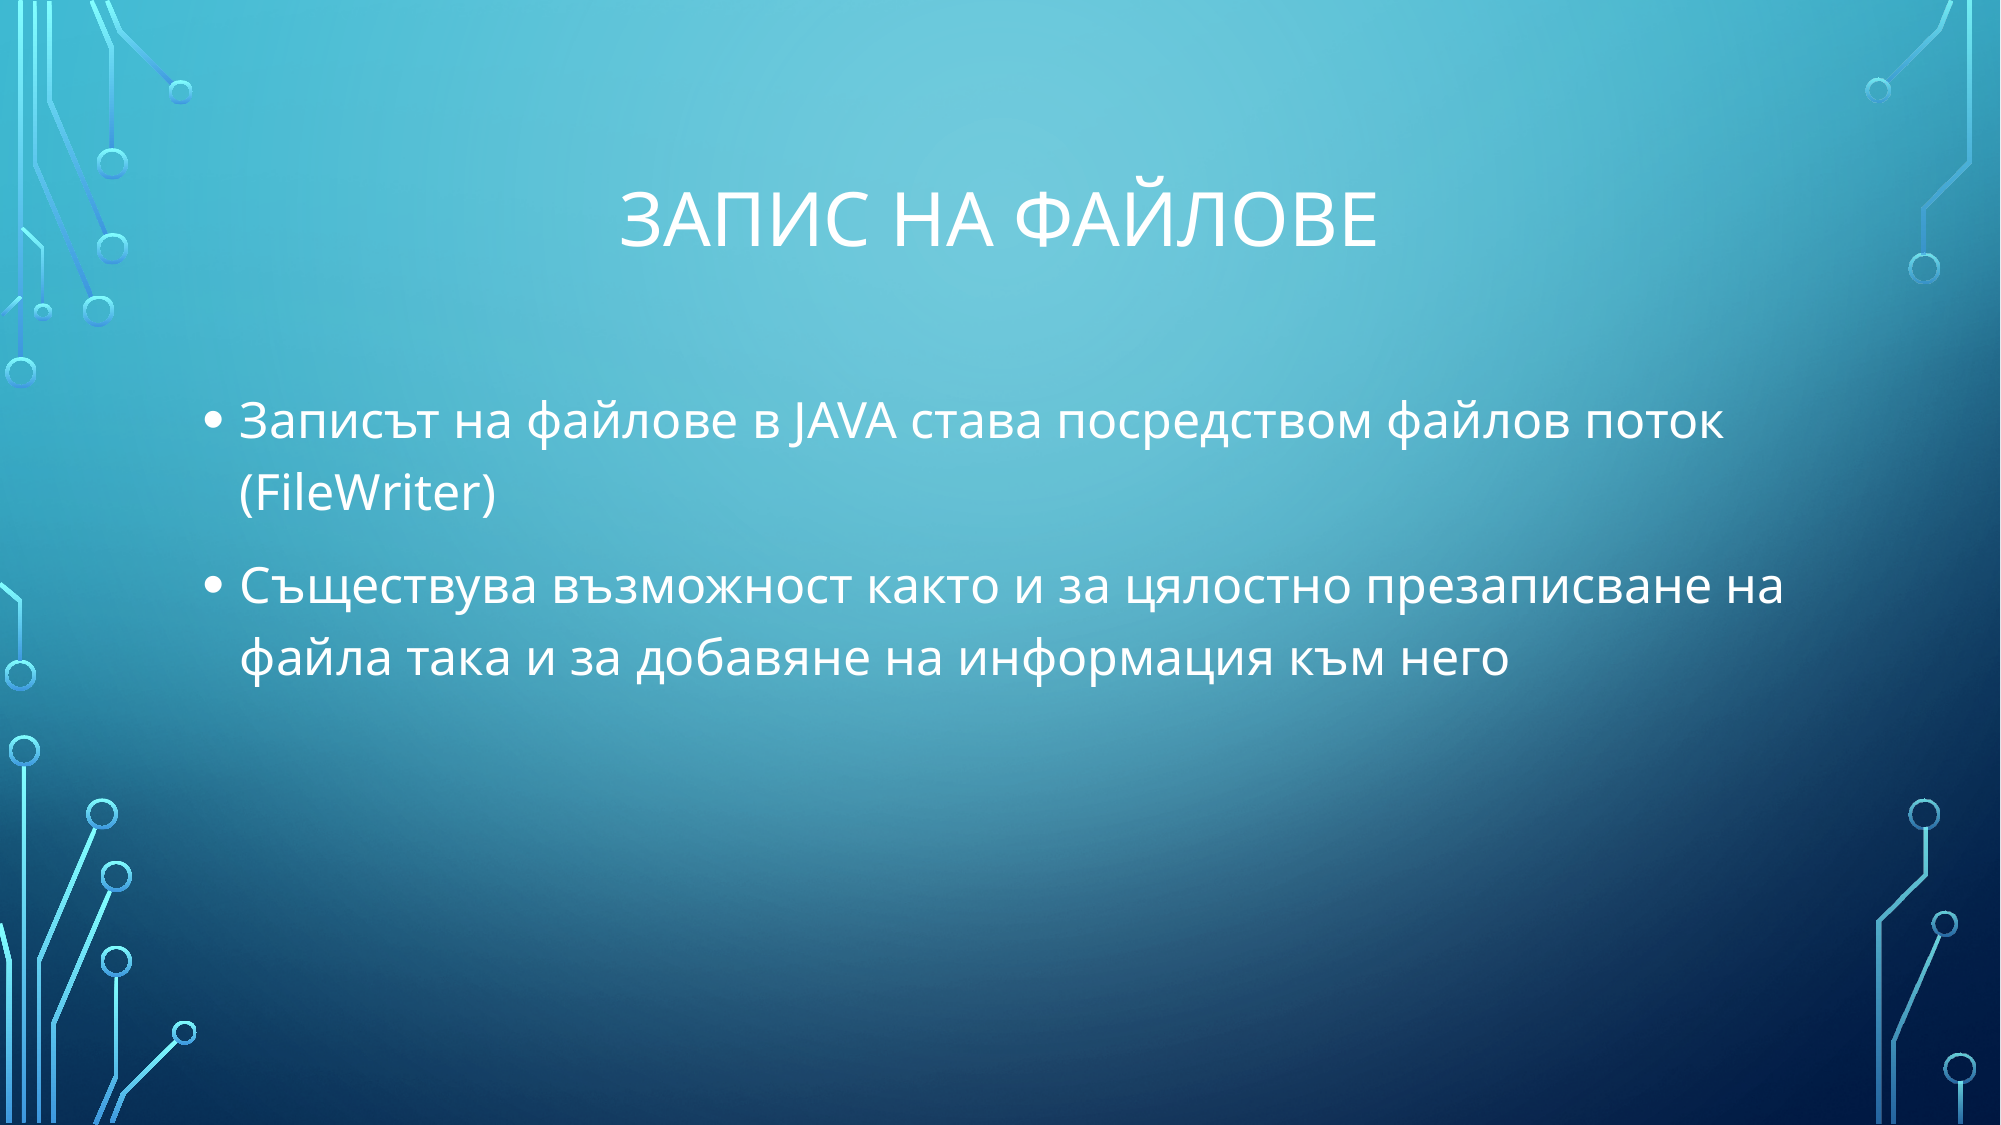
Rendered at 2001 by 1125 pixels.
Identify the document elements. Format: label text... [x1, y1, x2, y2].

title Запис на файлове [187, 101, 1813, 344]
list Записът на файлове в JAVA става посредством файлов поток (FileWriter) Съществува възможност както и за цялостно презаписване на файла така и за добавяне на информация към него [187, 369, 1813, 950]
